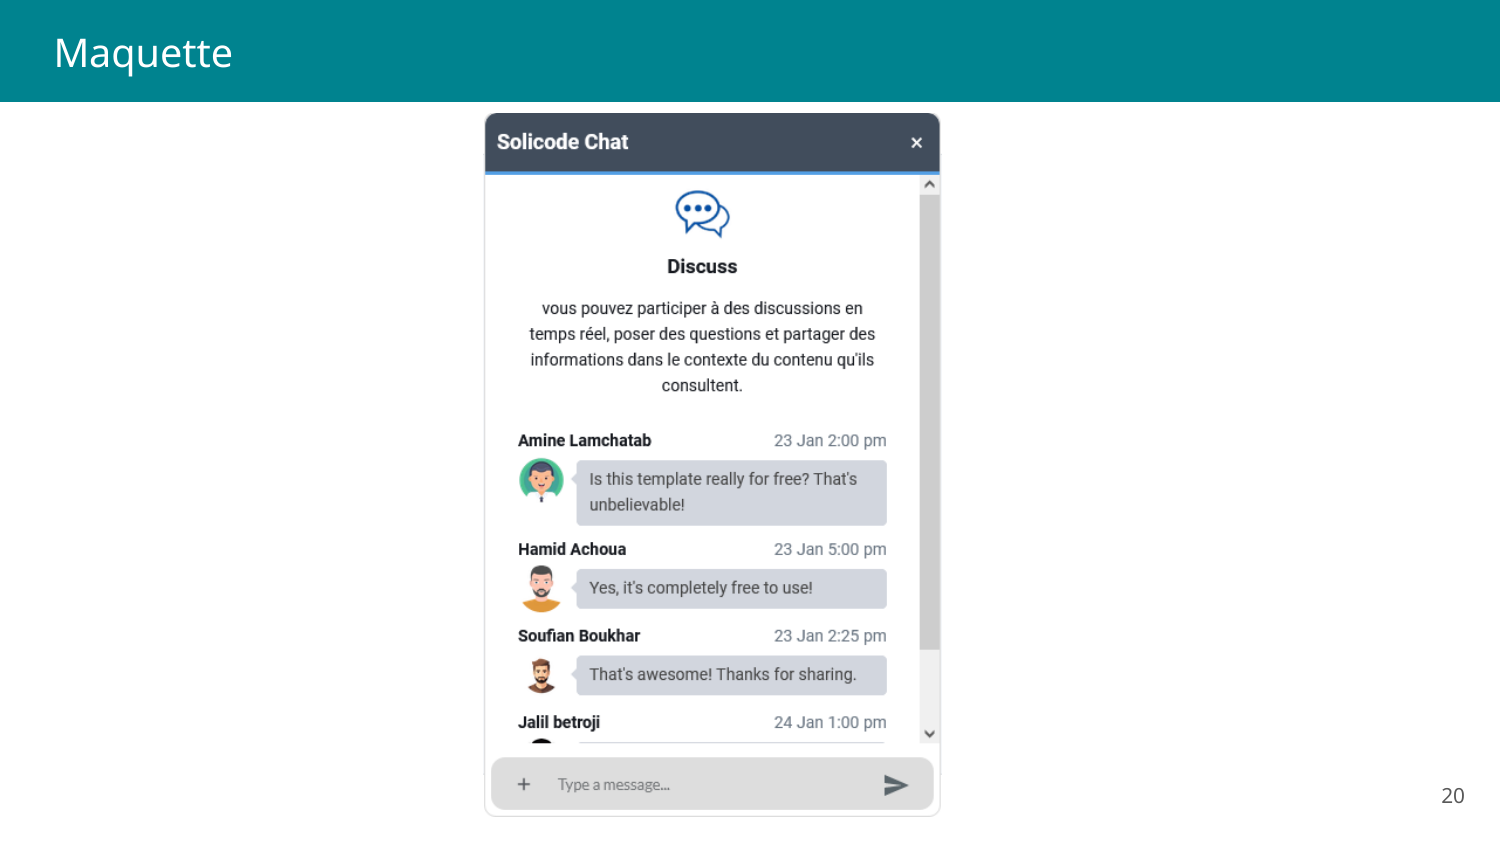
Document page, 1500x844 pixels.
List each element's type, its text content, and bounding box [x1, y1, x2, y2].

title Maquette [38, 4, 1267, 91]
picture [483, 113, 942, 818]
slide_number ‹#› [1389, 764, 1480, 830]
